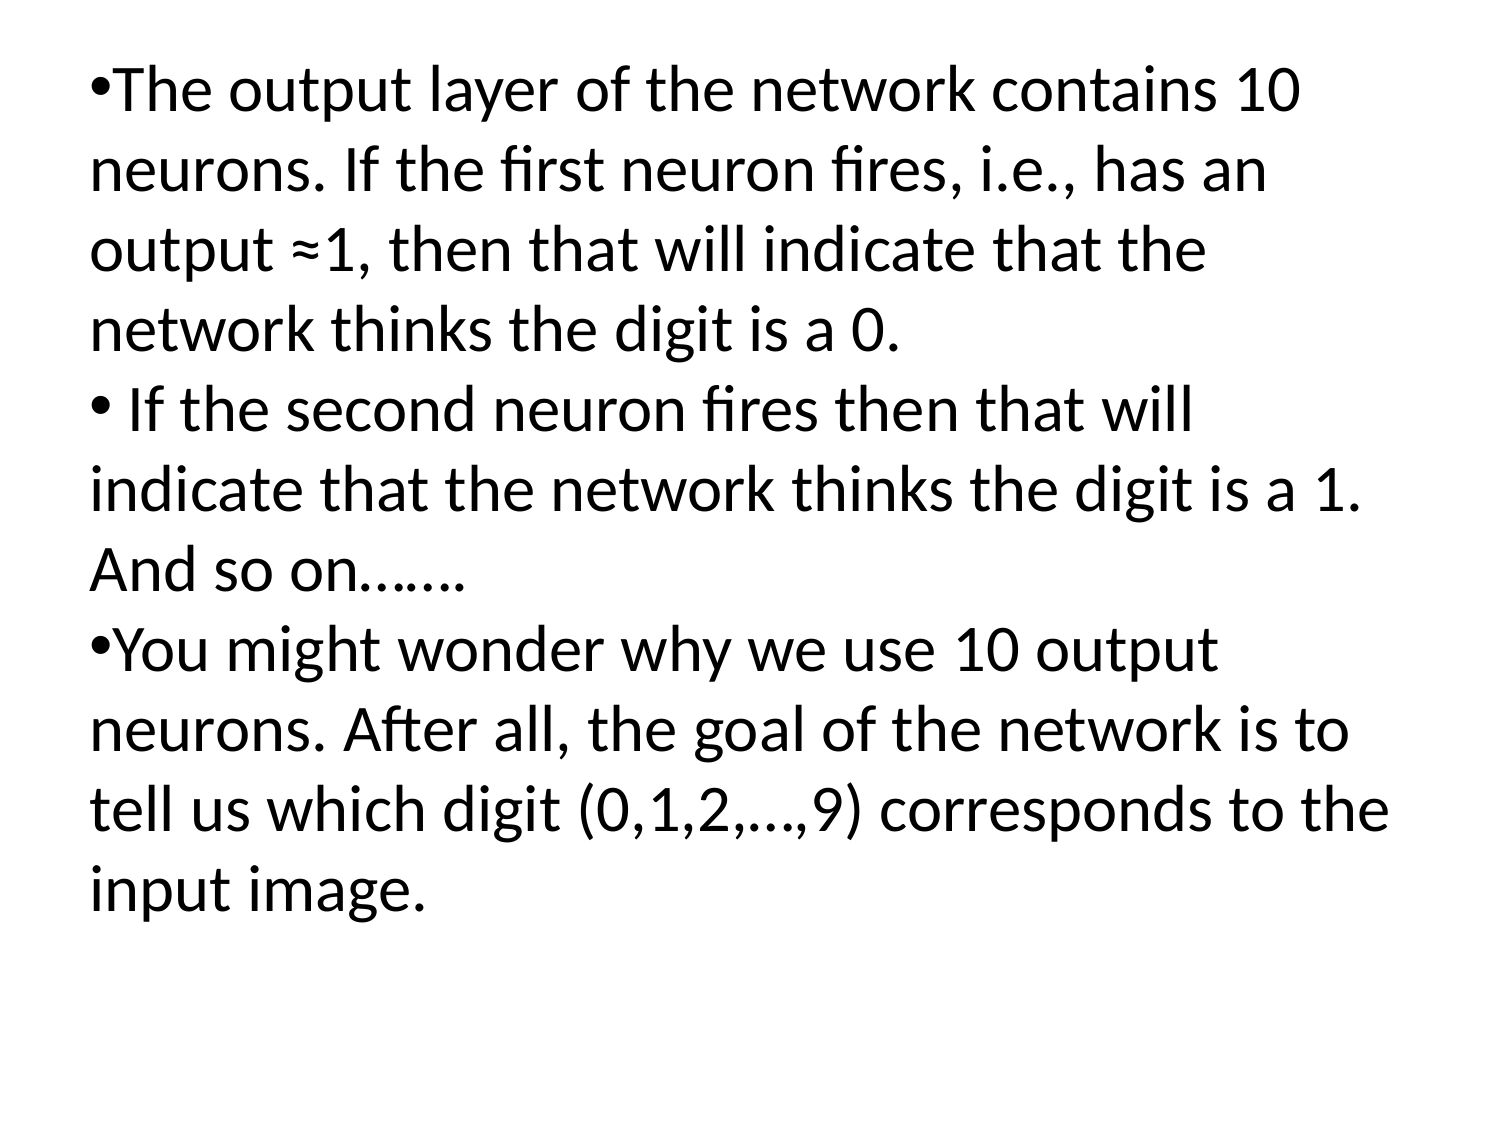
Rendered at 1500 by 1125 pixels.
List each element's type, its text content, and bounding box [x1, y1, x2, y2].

text_box The output layer of the network contains 10 neurons. If the first neuron fires, i.e., has an output ≈1, then that will indicate that the network thinks the digit is a 0. If the second neuron fires then that will indicate that the network thinks the digit is a 1. And so on……. You might wonder why we use 10 output neurons. After all, the goal of the network is to tell us which digit (0,1,2,…,9) corresponds to the input image. [75, 37, 1425, 1005]
